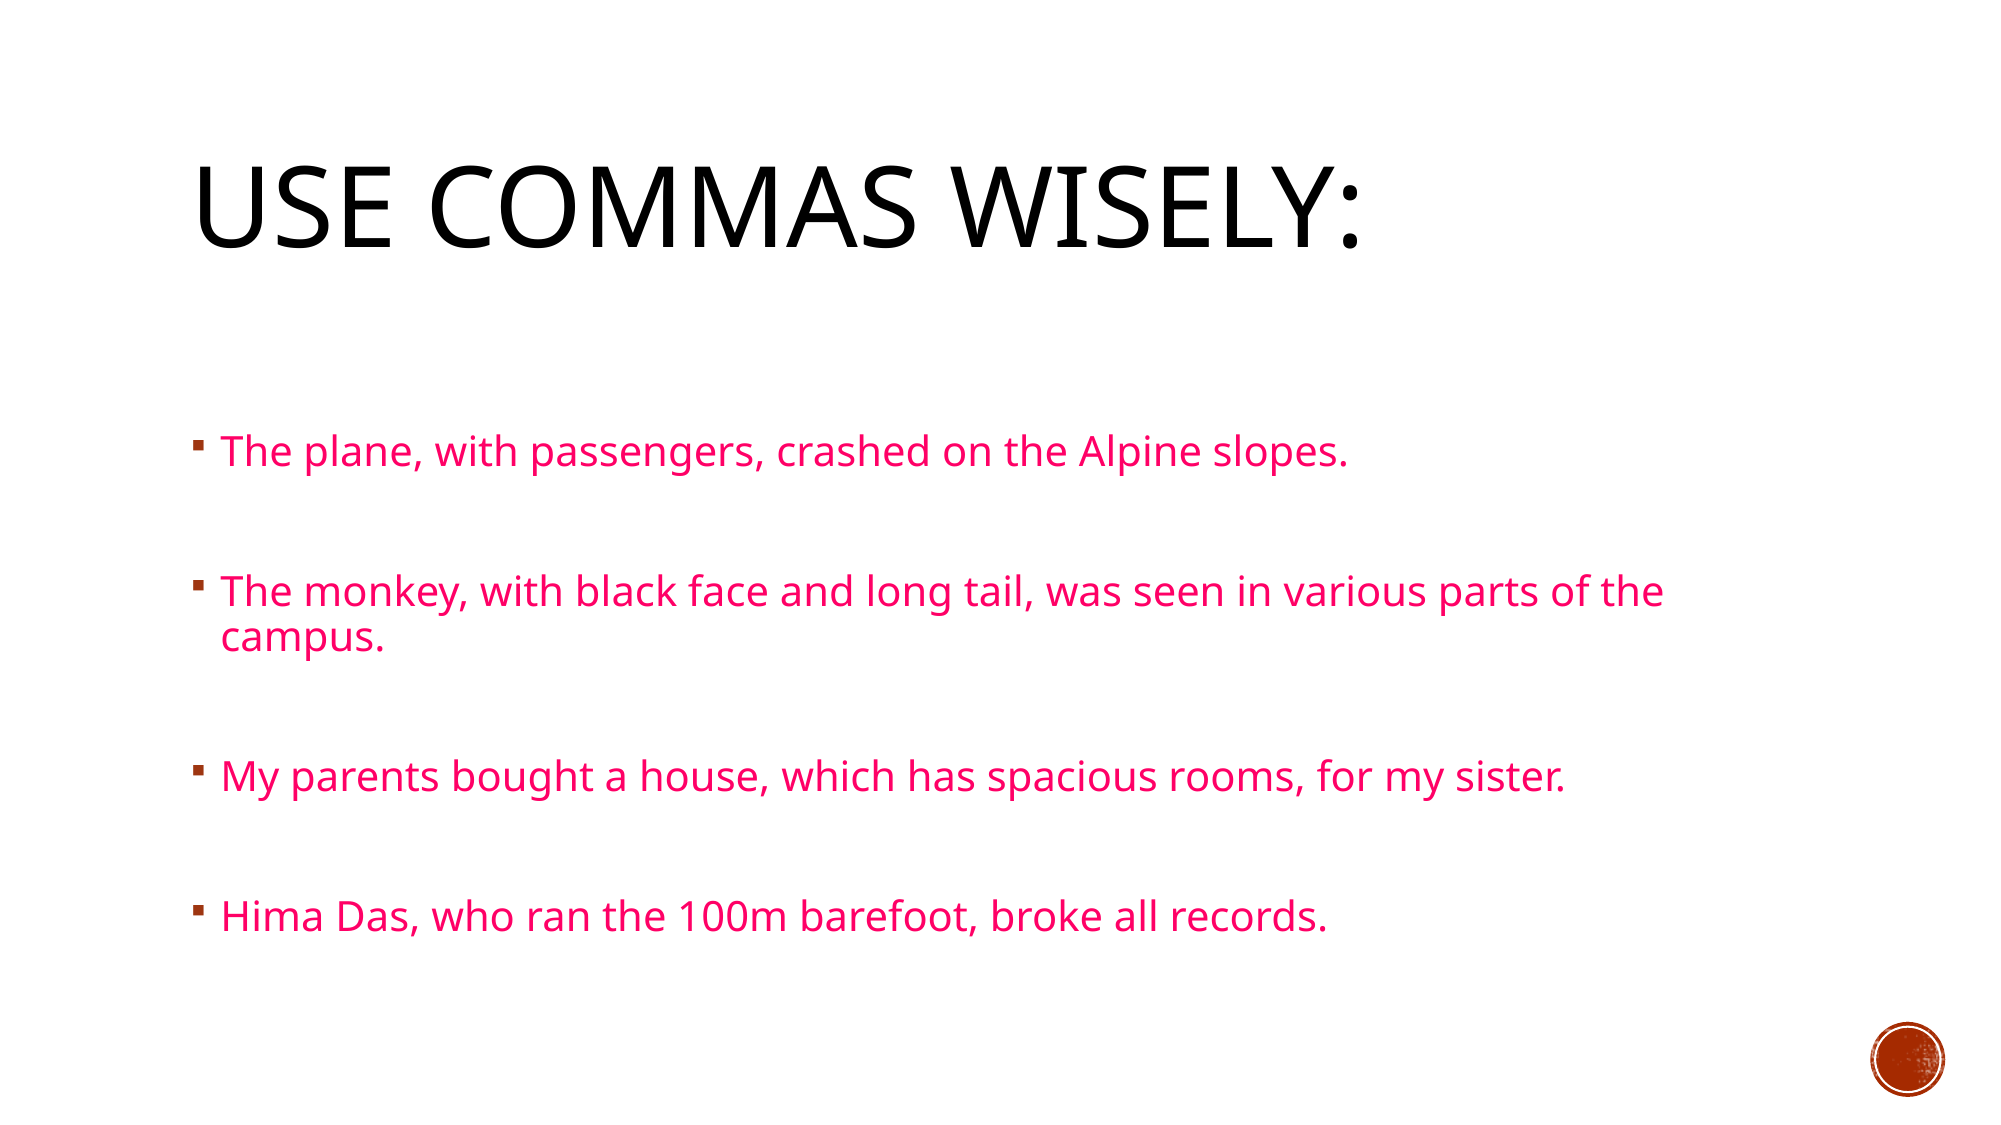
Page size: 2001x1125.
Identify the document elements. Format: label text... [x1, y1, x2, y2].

title Use commas wisely: [175, 79, 1826, 344]
list The plane, with passengers, crashed on the Alpine slopes. The monkey, with black face and long tail, was seen in various parts of the campus. My parents bought a house, which has spacious rooms, for my sister. Hima Das, who ran the 100m barefoot, broke all records. [175, 348, 1826, 1013]
